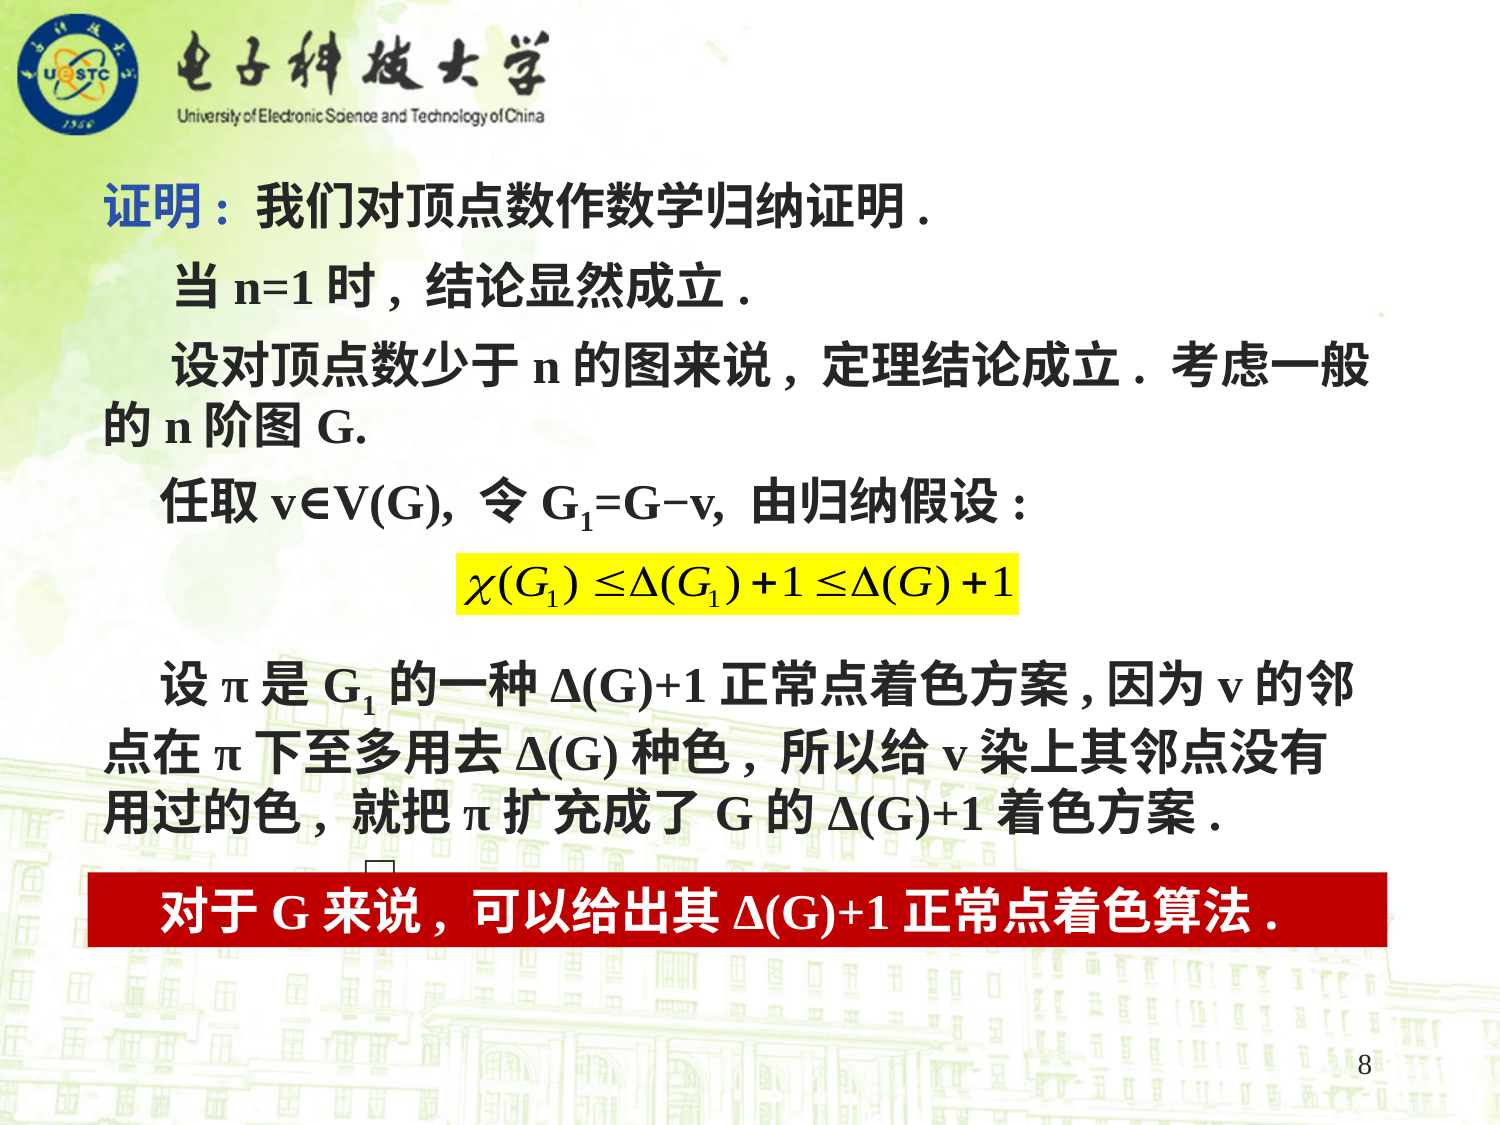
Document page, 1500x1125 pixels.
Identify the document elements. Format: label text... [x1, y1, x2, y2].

text_box 当n=1时, 结论显然成立. [99, 247, 1375, 322]
text_box 设π是G1的一种Δ(G)+1正常点着色方案,因为v的邻点在π下至多用去Δ(G)种色, 所以给v染上其邻点没有用过的色, 就把π扩充成了G的Δ(G)+1着色方案. □ [87, 645, 1388, 872]
text_box 设对顶点数少于n的图来说, 定理结论成立. 考虑一般的n阶图G. [87, 325, 1388, 461]
picture [0, 0, 1500, 1125]
text_box 证明: 我们对顶点数作数学归纳证明. [87, 167, 1388, 242]
slide_number 8 [1074, 1025, 1388, 1100]
text_box 任取v∈V(G), 令G1=G−v, 由归纳假设: [87, 461, 1388, 545]
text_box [456, 552, 1019, 615]
text_box 对于G来说, 可以给出其Δ(G)+1正常点着色算法. [87, 872, 1388, 948]
